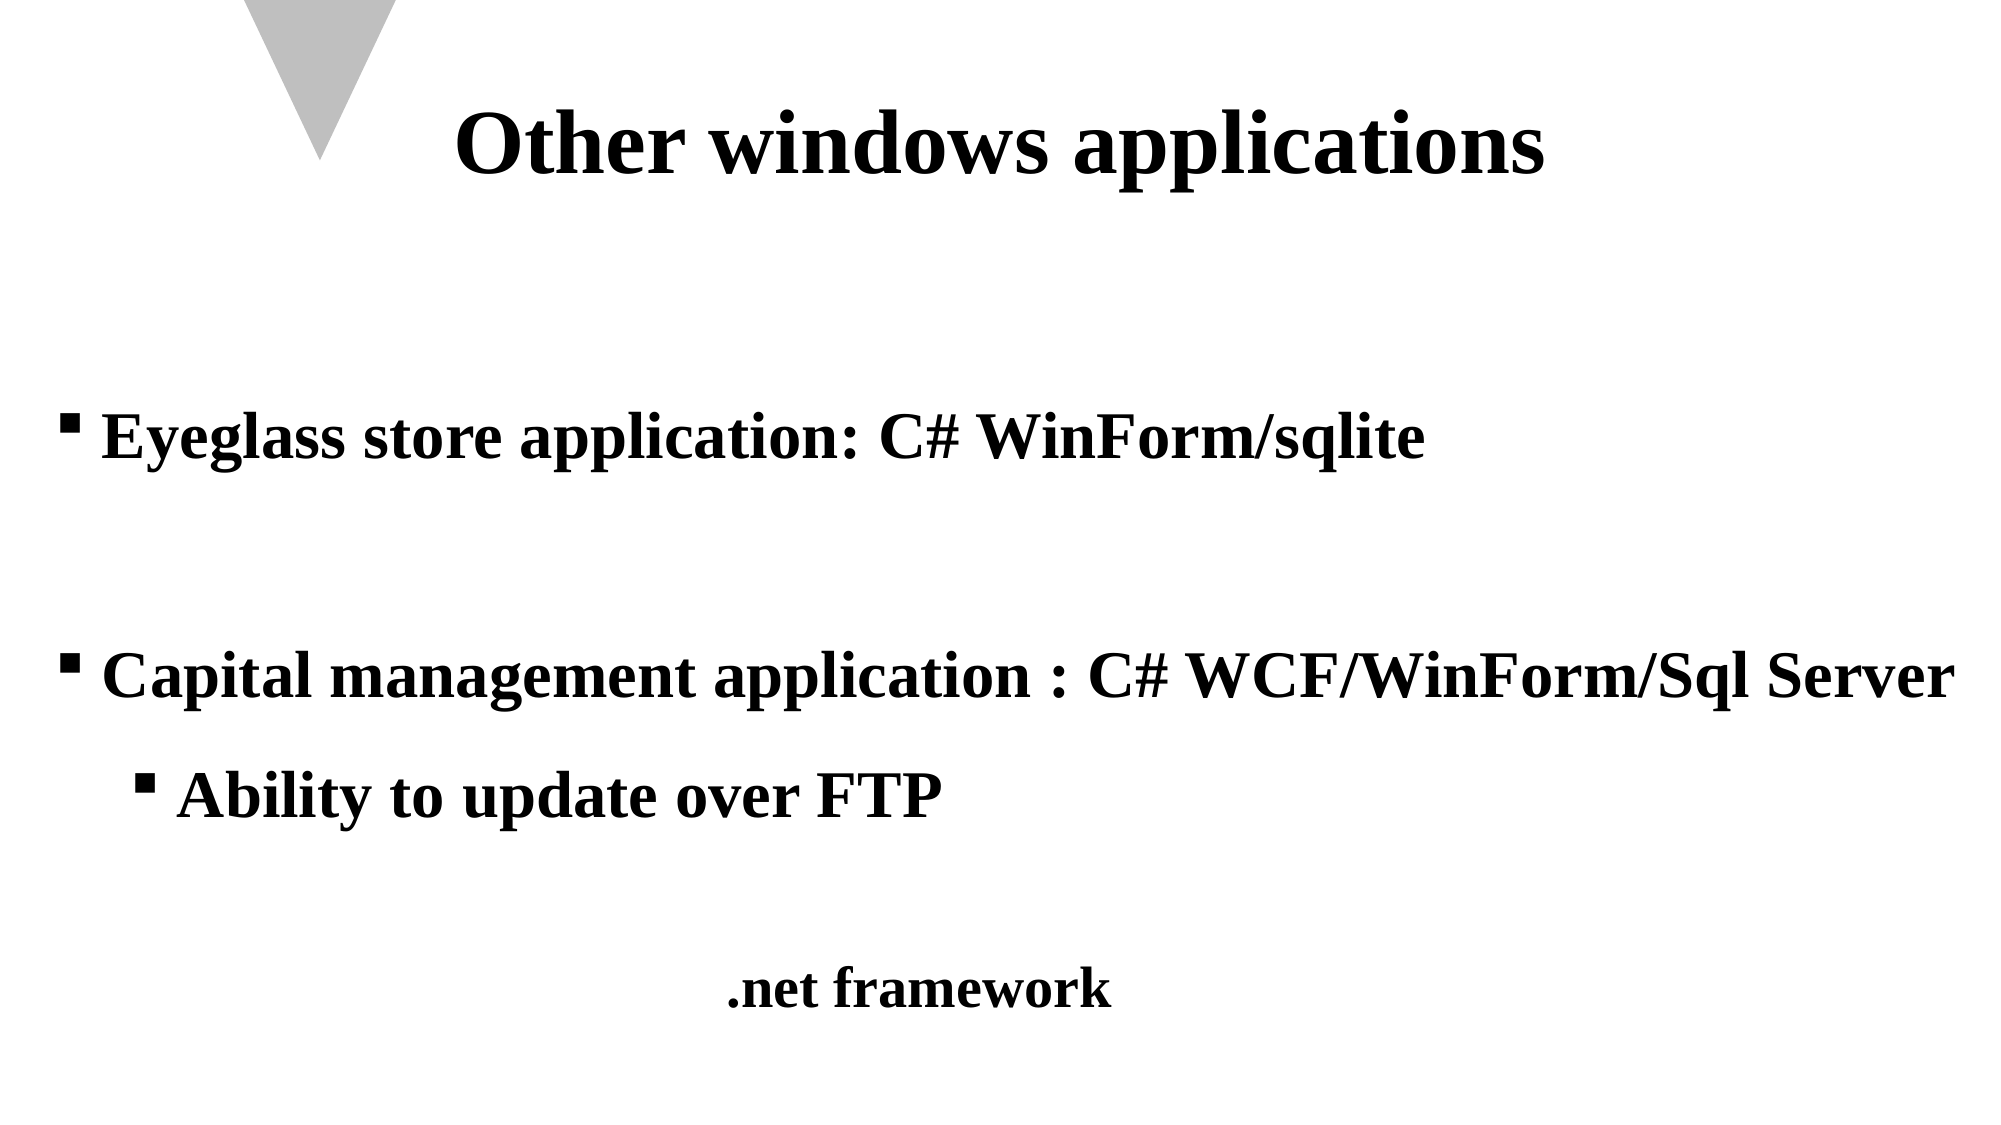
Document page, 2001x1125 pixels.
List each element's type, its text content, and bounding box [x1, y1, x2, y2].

text_box .net framework [712, 871, 1629, 1027]
text_box Other windows applications [438, 74, 2000, 200]
text_box [241, 0, 399, 163]
text_box Eyeglass store application: C# WinForm/sqlite Capital management application : C# WCF/WinForm/Sql Server Ability to update over FTP [40, 331, 2000, 839]
